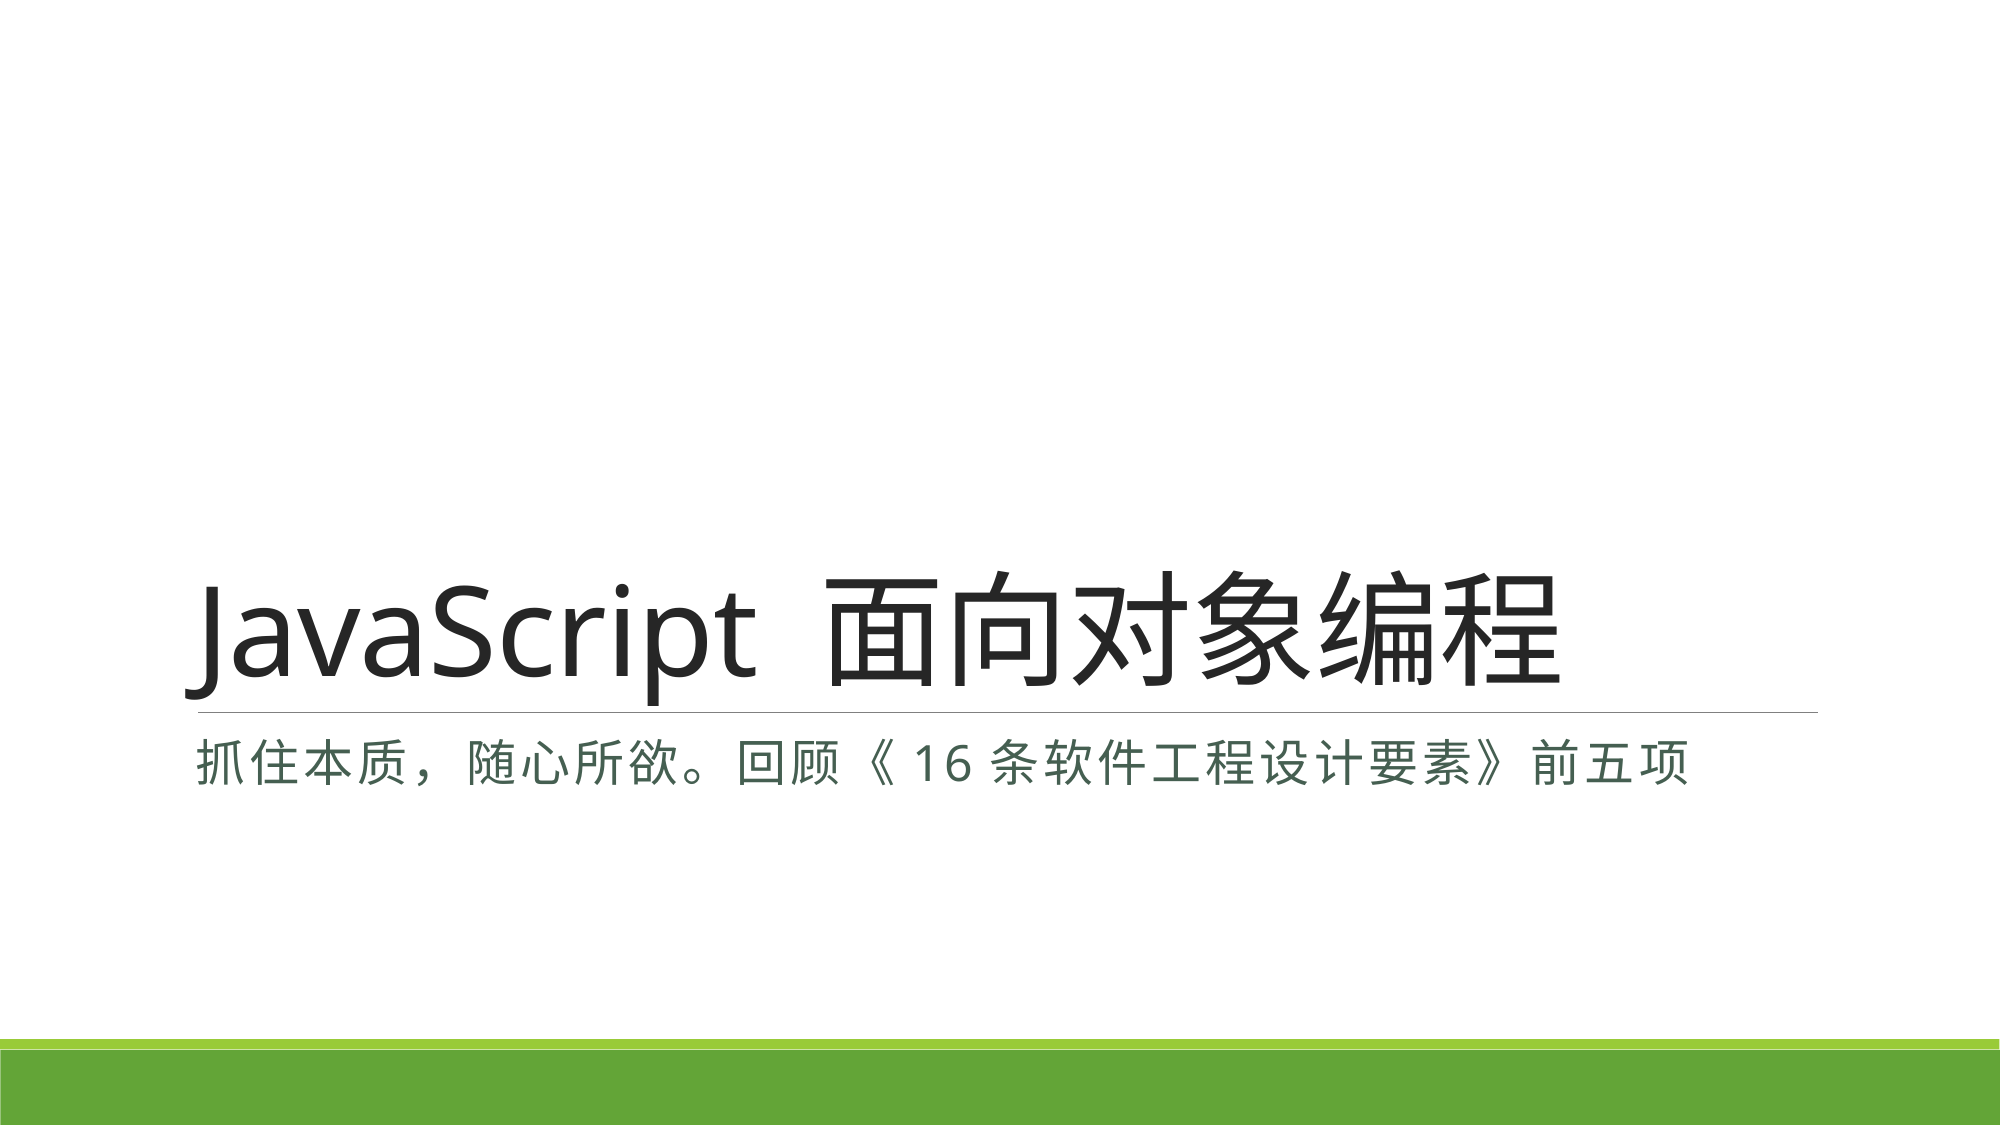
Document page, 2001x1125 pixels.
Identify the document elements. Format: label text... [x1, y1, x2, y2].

title JavaScript 面向对象编程 [180, 124, 1830, 710]
subtitle 抓住本质，随心所欲。回顾《16条软件工程设计要素》前五项 [180, 730, 1831, 919]
